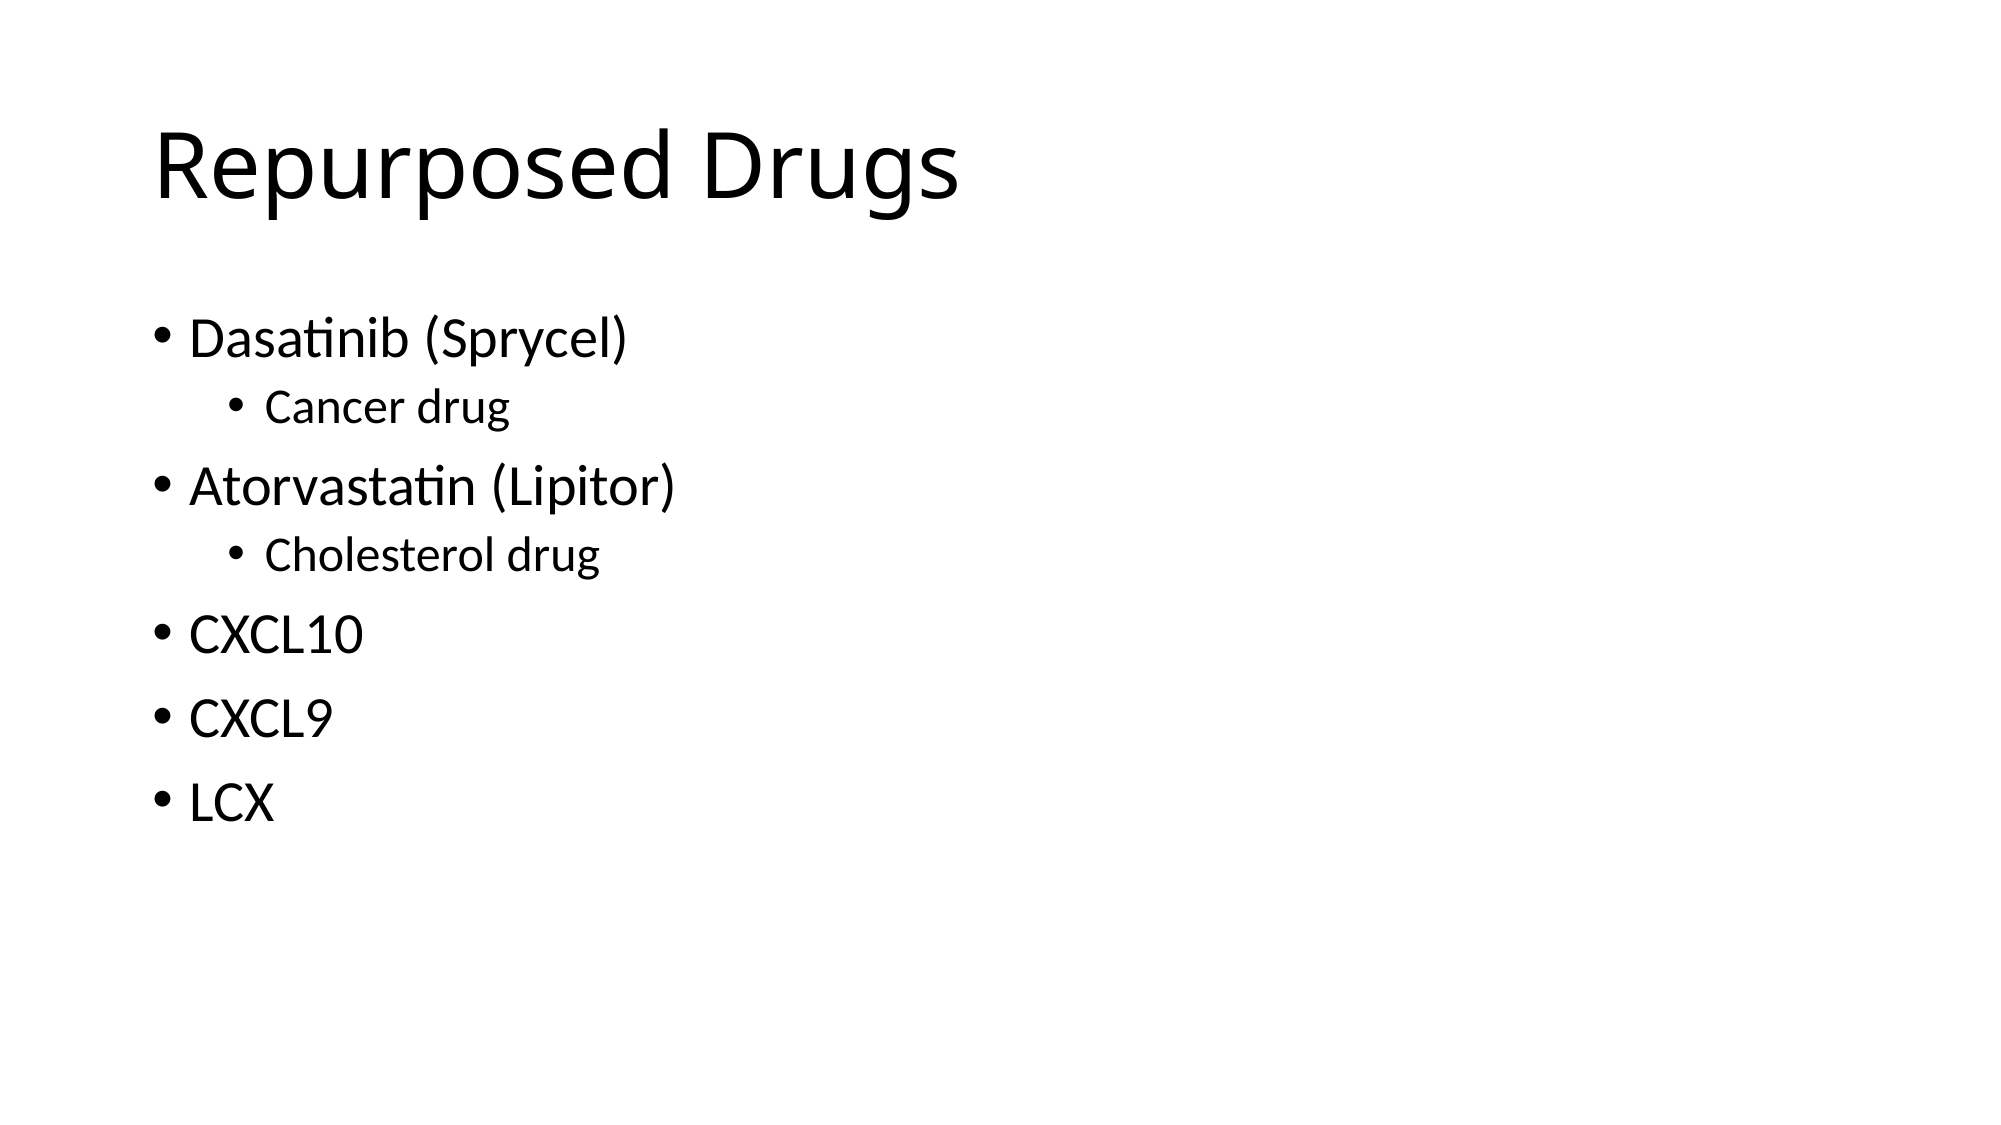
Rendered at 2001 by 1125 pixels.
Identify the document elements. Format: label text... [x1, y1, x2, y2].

list Dasatinib (Sprycel) Cancer drug Atorvastatin (Lipitor) Cholesterol drug CXCL10 CXCL9 LCX [137, 299, 1863, 1014]
title Repurposed Drugs [137, 59, 1863, 278]
